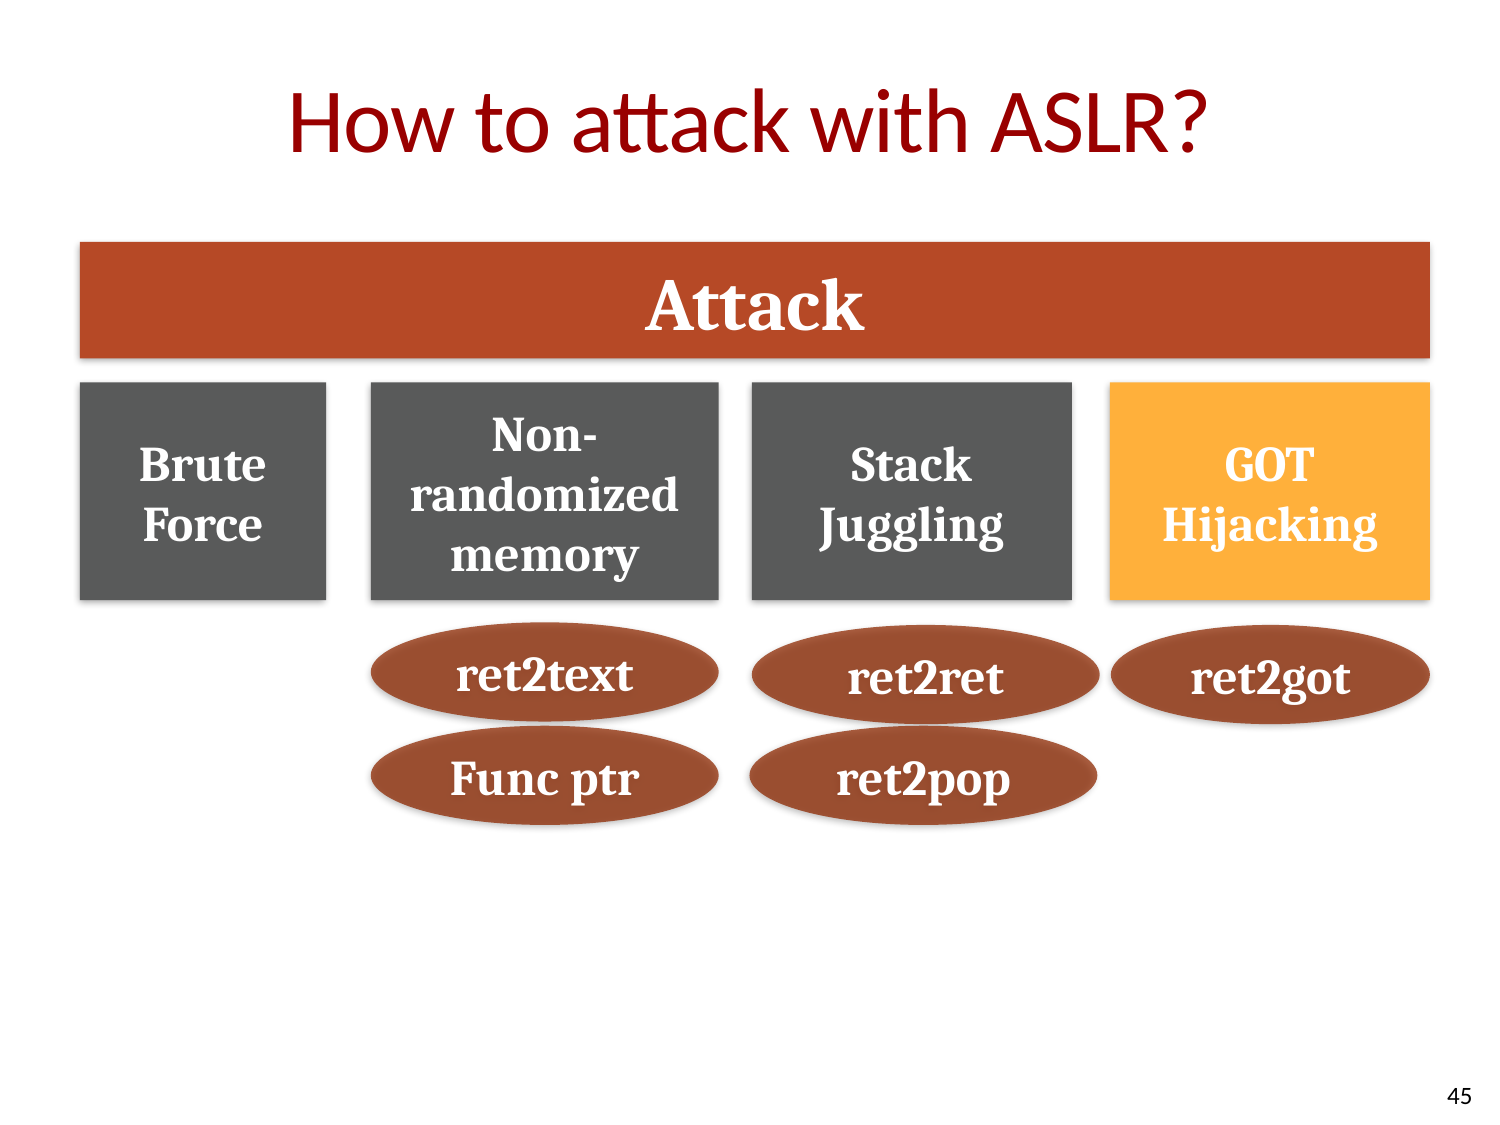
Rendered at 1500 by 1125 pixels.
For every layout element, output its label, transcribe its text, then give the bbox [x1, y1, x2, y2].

title How to attack with ASLR? [75, 43, 1425, 188]
slide_number 45 [1137, 1065, 1488, 1125]
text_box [79, 241, 1431, 826]
